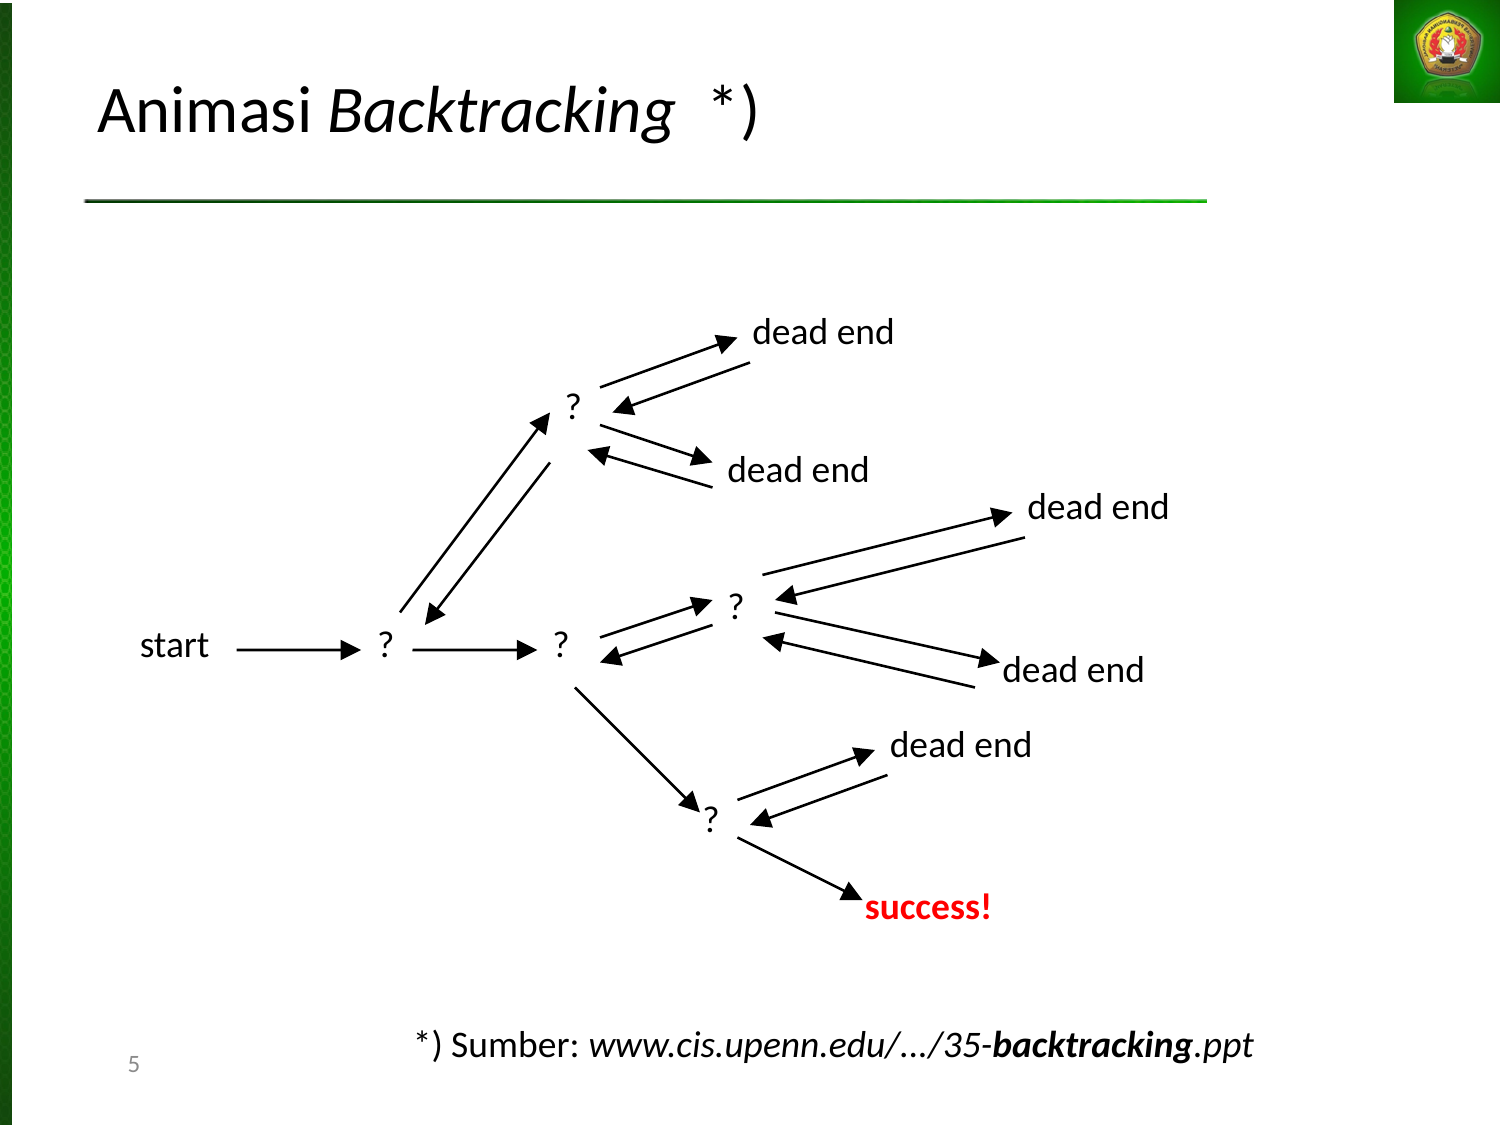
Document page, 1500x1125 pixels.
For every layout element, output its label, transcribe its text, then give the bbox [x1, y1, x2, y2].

text_box [737, 747, 875, 801]
text_box dead end [1012, 474, 1275, 535]
text_box [600, 624, 713, 666]
text_box [737, 837, 849, 901]
picture [1394, 0, 1500, 103]
text_box ? [549, 374, 613, 435]
slide_number 5 [112, 1025, 425, 1100]
text_box [236, 639, 362, 661]
title Animasi Backtracking *) [82, 11, 1432, 200]
text_box ? [362, 612, 438, 673]
text_box [599, 424, 712, 466]
text_box success! [849, 874, 1113, 935]
text_box ? [712, 574, 788, 635]
text_box start [125, 612, 250, 673]
text_box [599, 596, 712, 638]
text_box [612, 362, 751, 416]
text_box [424, 462, 551, 625]
text_box [774, 537, 1025, 606]
text_box [774, 612, 987, 669]
text_box [587, 446, 713, 488]
text_box dead end [712, 437, 975, 498]
text_box ? [537, 612, 613, 673]
text_box dead end [737, 299, 1000, 360]
text_box [762, 507, 1012, 576]
picture [0, 3, 12, 1125]
text_box ? [687, 787, 763, 848]
text_box [399, 412, 549, 613]
text_box [750, 774, 888, 828]
text_box dead end [987, 637, 1250, 698]
text_box [599, 334, 737, 388]
text_box *) Sumber: www.cis.upenn.edu/.../35-backtracking.ppt [398, 1012, 1278, 1073]
text_box [574, 687, 687, 809]
text_box [762, 632, 976, 688]
text_box [412, 639, 537, 661]
text_box dead end [875, 712, 1138, 773]
